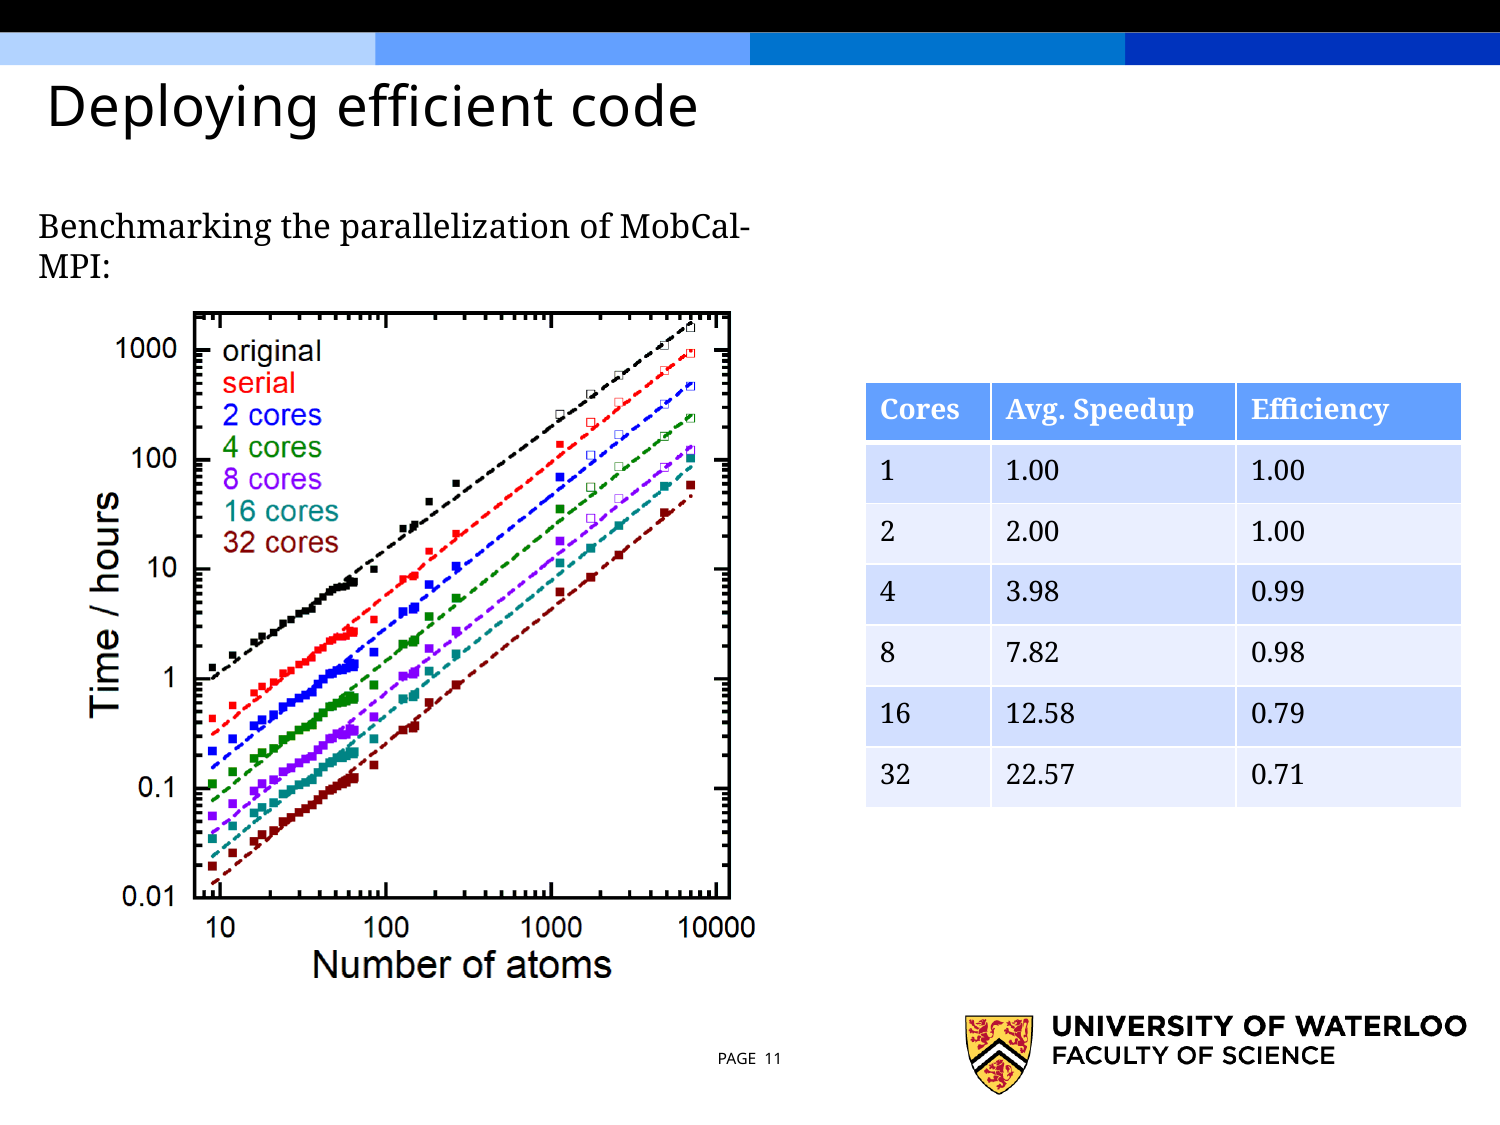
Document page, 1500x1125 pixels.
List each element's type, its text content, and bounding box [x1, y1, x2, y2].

table_cell 16 [866, 687, 990, 746]
picture [883, 953, 1500, 1125]
text_box Benchmarking the parallelization of MobCal-MPI: [23, 197, 828, 293]
table_cell 1 [866, 445, 990, 503]
table_cell 0.79 [1237, 687, 1461, 746]
table_cell 0.99 [1237, 565, 1461, 624]
table_cell 32 [866, 748, 990, 807]
table_cell 2 [866, 504, 990, 563]
picture [76, 299, 765, 988]
table_header Efficiency [1237, 383, 1461, 440]
table_cell 22.57 [992, 748, 1235, 807]
table_header Cores [866, 383, 990, 440]
table_cell 12.58 [992, 687, 1235, 746]
table_cell 7.82 [992, 626, 1235, 685]
table_cell 0.71 [1237, 748, 1461, 807]
table_cell 1.00 [1237, 445, 1461, 503]
table_cell 1.00 [992, 445, 1235, 503]
table_cell 4 [866, 565, 990, 624]
table_cell 2.00 [992, 504, 1235, 563]
table_header Avg. Speedup [992, 383, 1235, 440]
table_cell 8 [866, 626, 990, 685]
slide_number PAGE 11 [687, 1039, 813, 1081]
table_cell 0.98 [1237, 626, 1461, 685]
table_cell 3.98 [992, 565, 1235, 624]
title Deploying efficient code [31, 71, 1462, 219]
table_cell 1.00 [1237, 504, 1461, 563]
